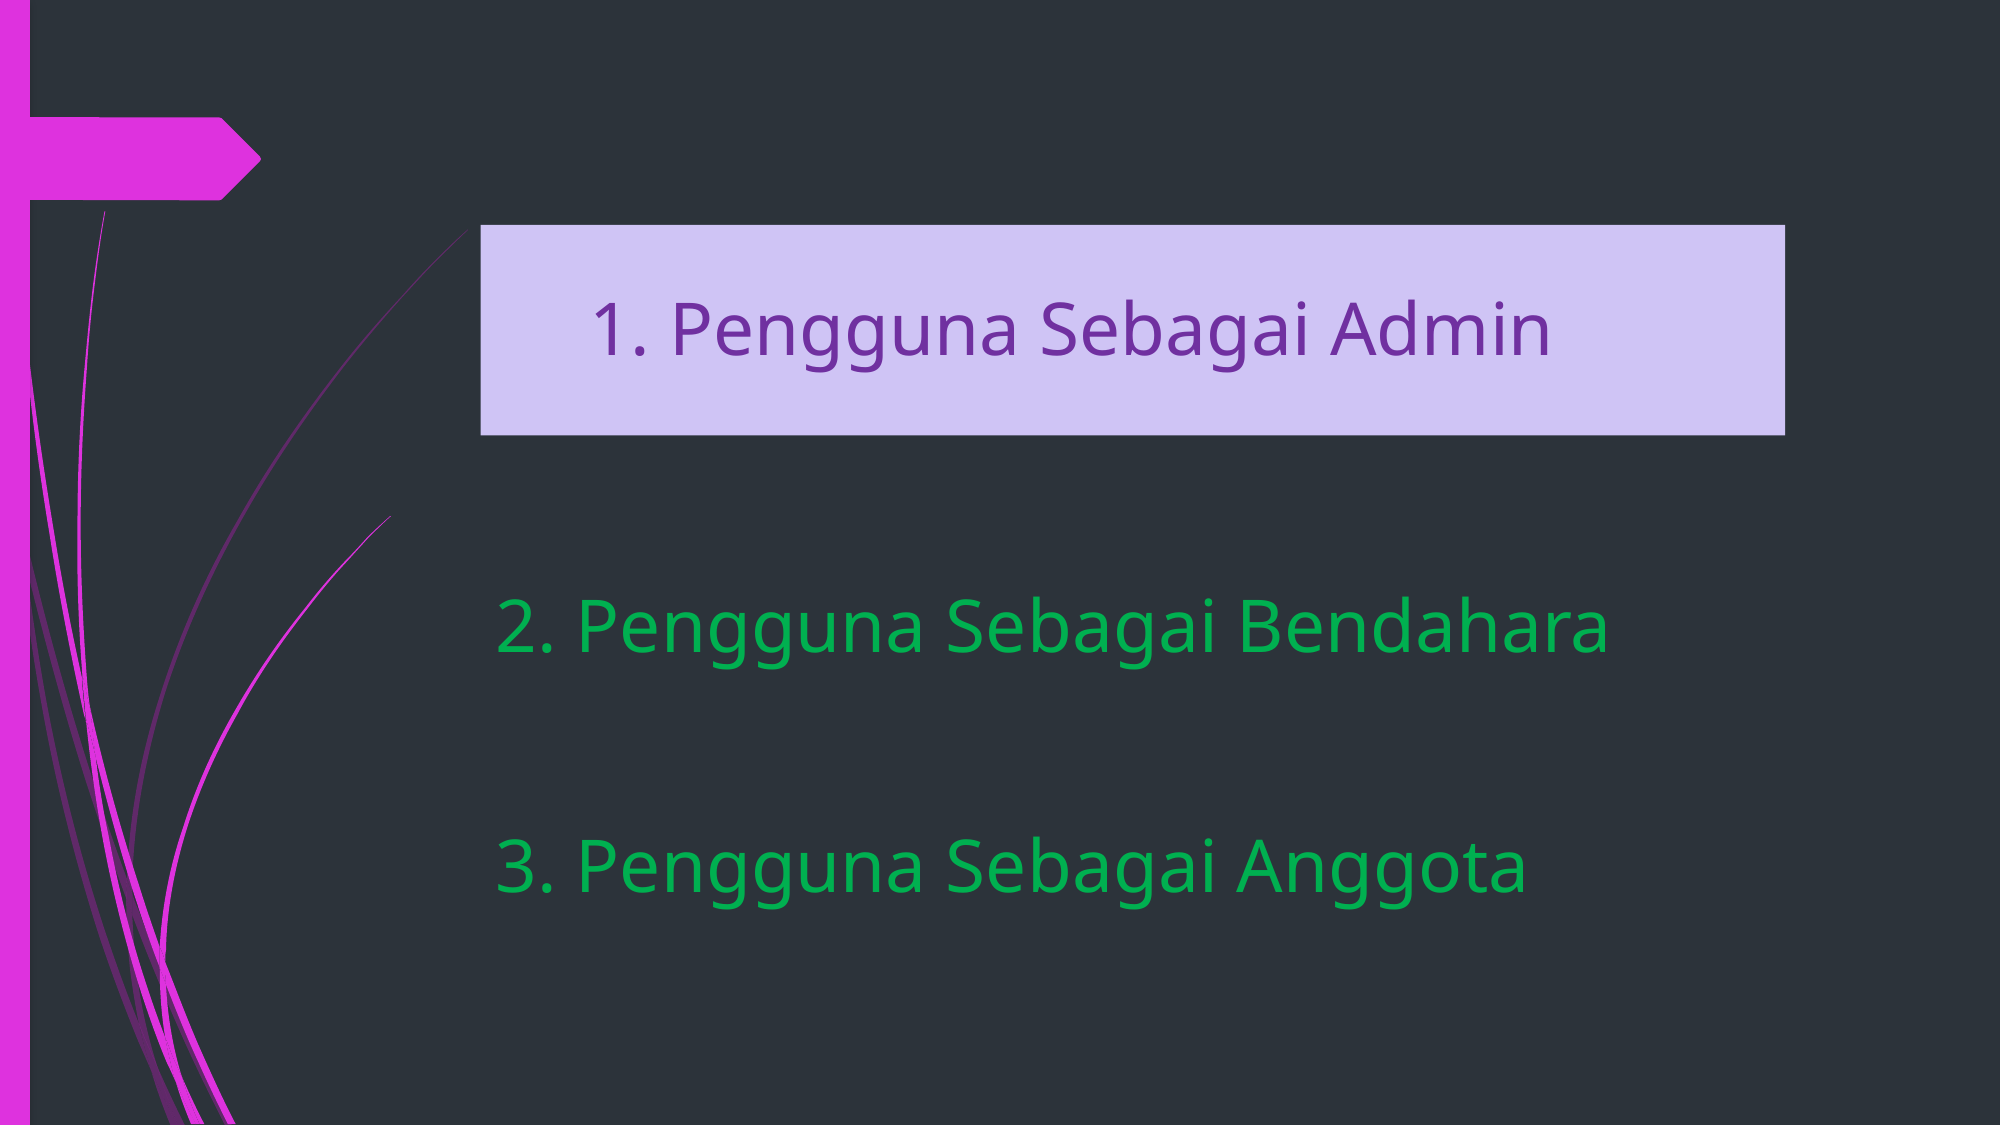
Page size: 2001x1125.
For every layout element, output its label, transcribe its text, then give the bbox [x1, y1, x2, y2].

text_box 1. Pengguna Sebagai Admin [358, 152, 1786, 378]
text_box [479, 378, 1786, 437]
text_box 3. Pengguna Sebagai Anggota [480, 689, 1874, 915]
text_box 2. Pengguna Sebagai Bendahara [480, 449, 1874, 675]
